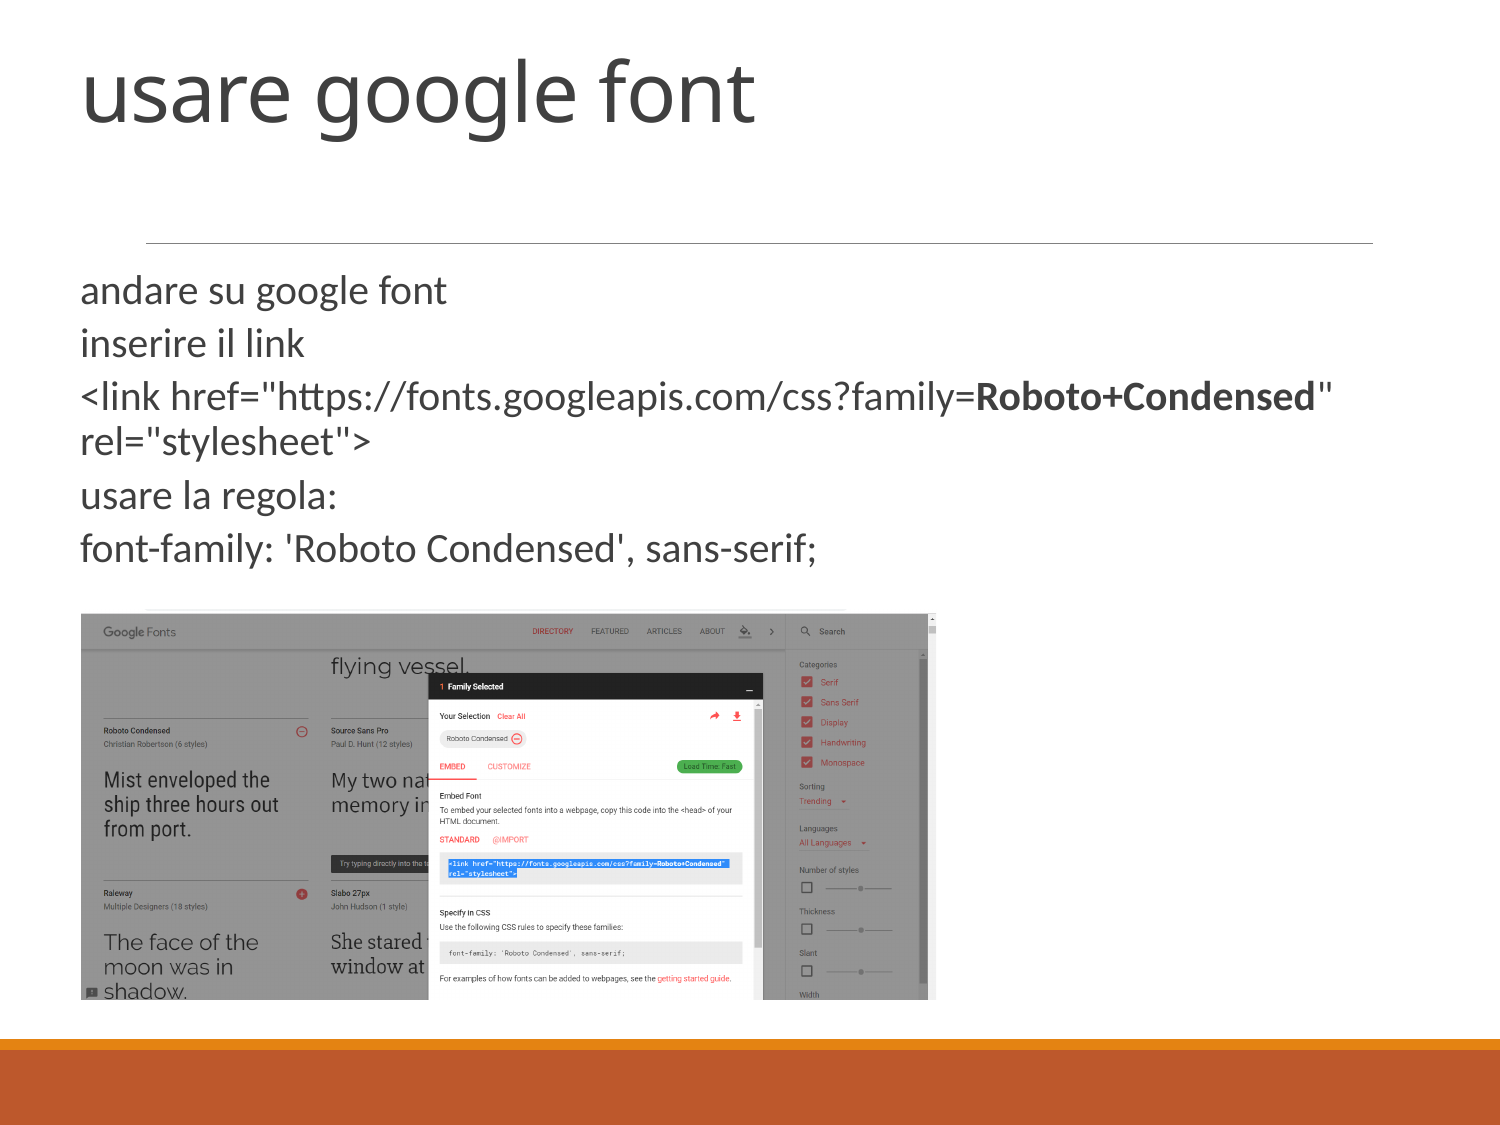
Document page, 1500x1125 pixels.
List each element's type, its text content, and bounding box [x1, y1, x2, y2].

title usare google font [64, 47, 1424, 244]
list andare su google font inserire il link <link href="https://fonts.googleapis.com/css?family=Roboto+Condensed" rel="stylesheet"> usare la regola: font-family: 'Roboto Condensed', sans-serif; [64, 260, 1424, 1000]
picture [80, 609, 937, 1001]
